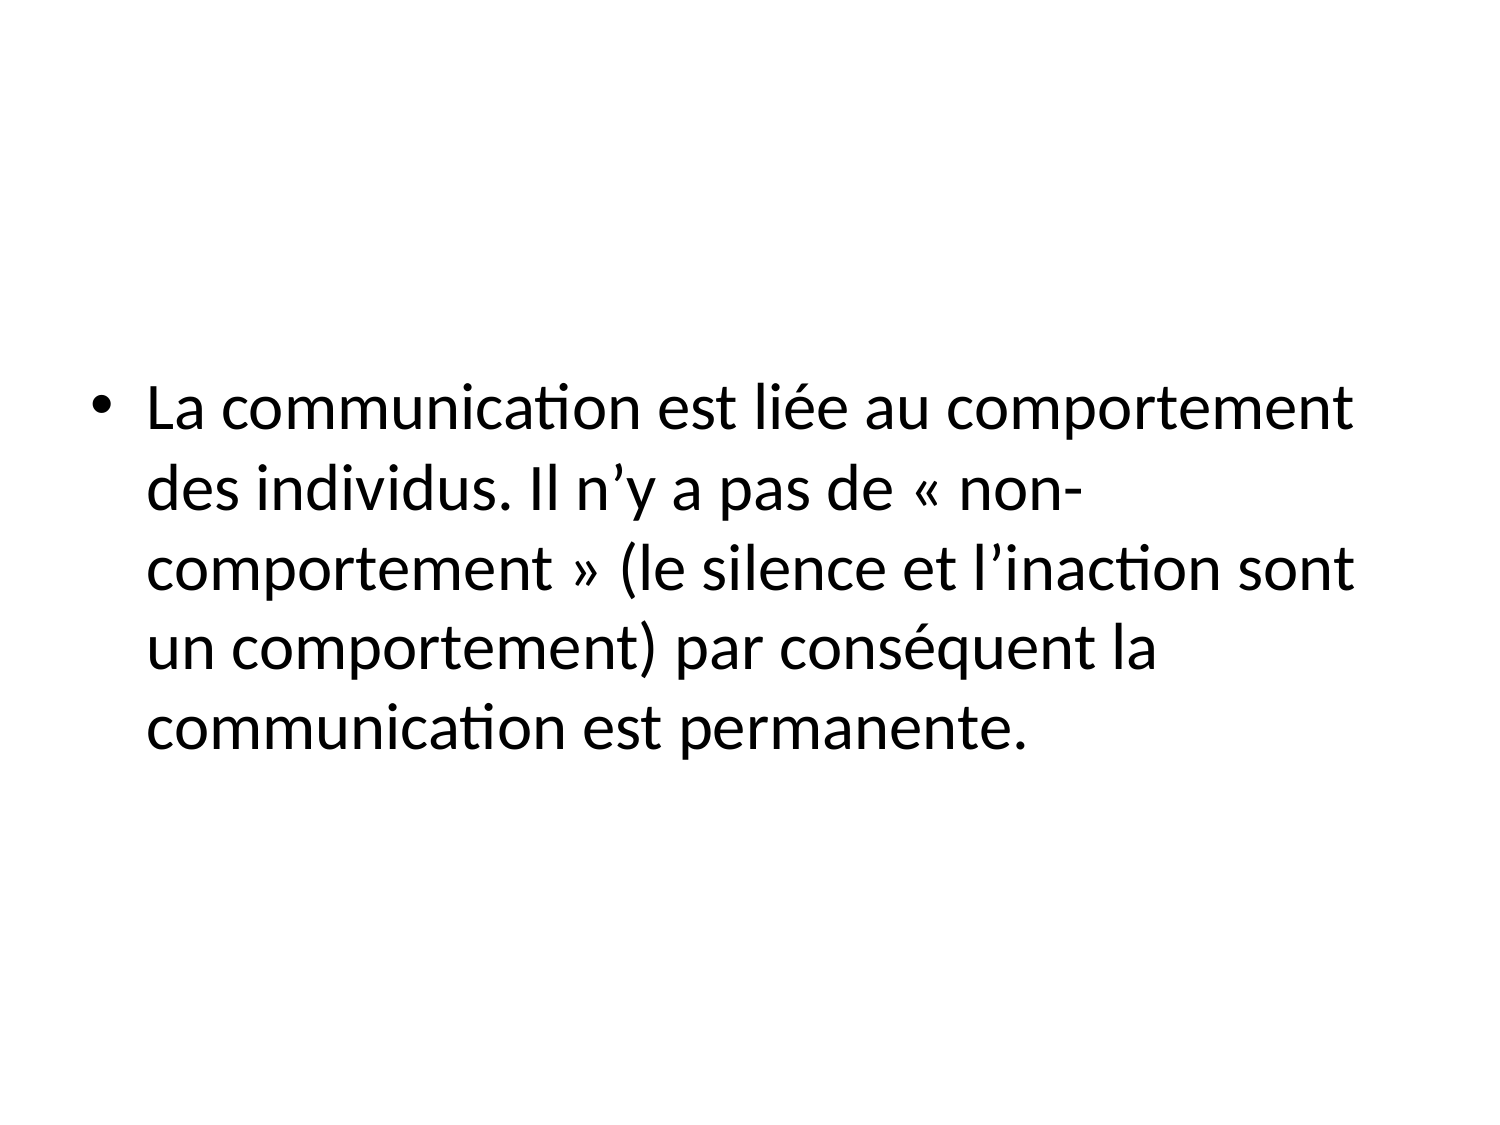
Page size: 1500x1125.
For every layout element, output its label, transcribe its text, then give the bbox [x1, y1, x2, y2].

list La communication est liée au comportement des individus. Il n’y a pas de « non-comportement » (le silence et l’inaction sont un comportement) par conséquent la communication est permanente. [75, 262, 1425, 1005]
